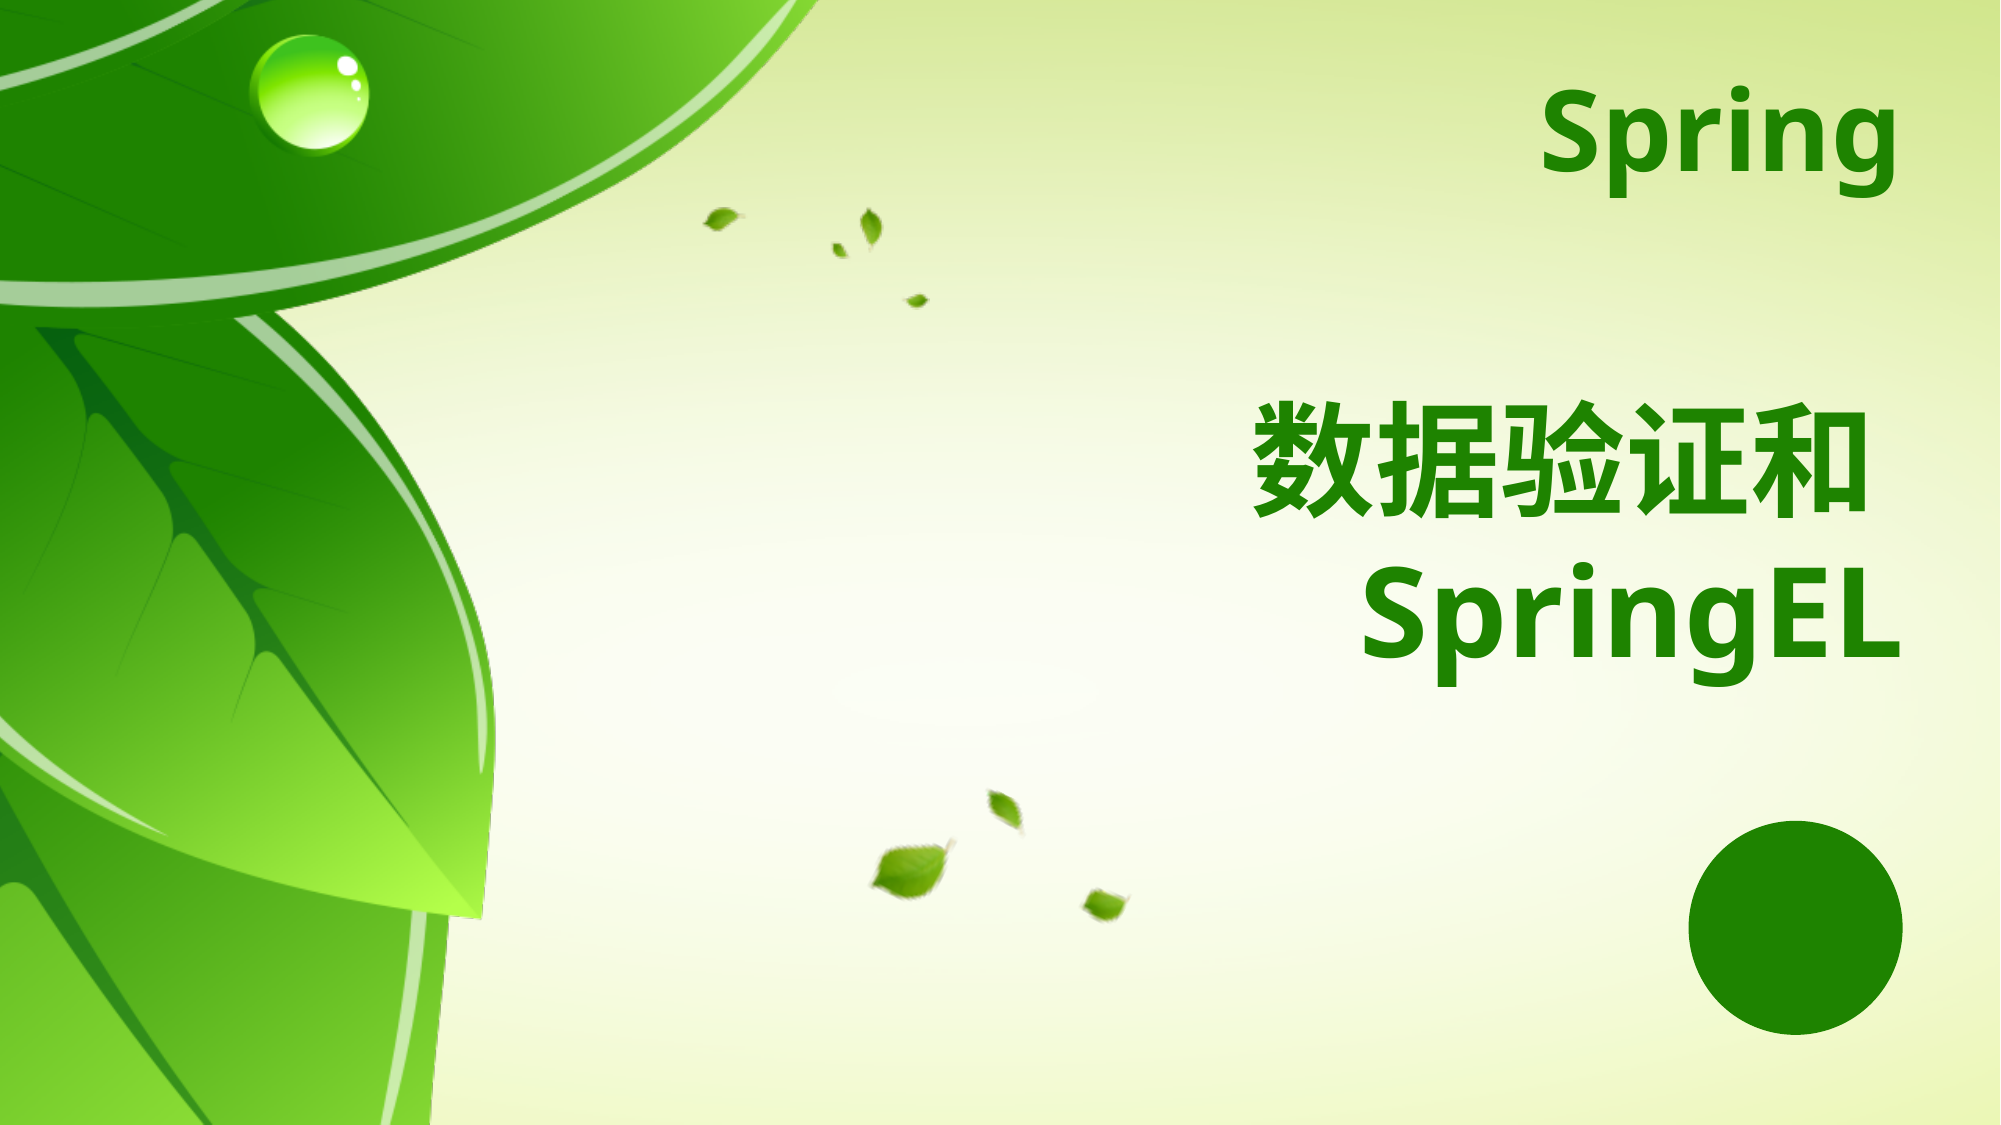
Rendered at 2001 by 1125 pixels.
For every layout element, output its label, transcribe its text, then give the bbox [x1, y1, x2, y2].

picture [0, 0, 2001, 1125]
text_box Spring [1516, 51, 1927, 202]
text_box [1688, 820, 1911, 1035]
text_box 数据验证和SpringEL [946, 374, 1920, 690]
